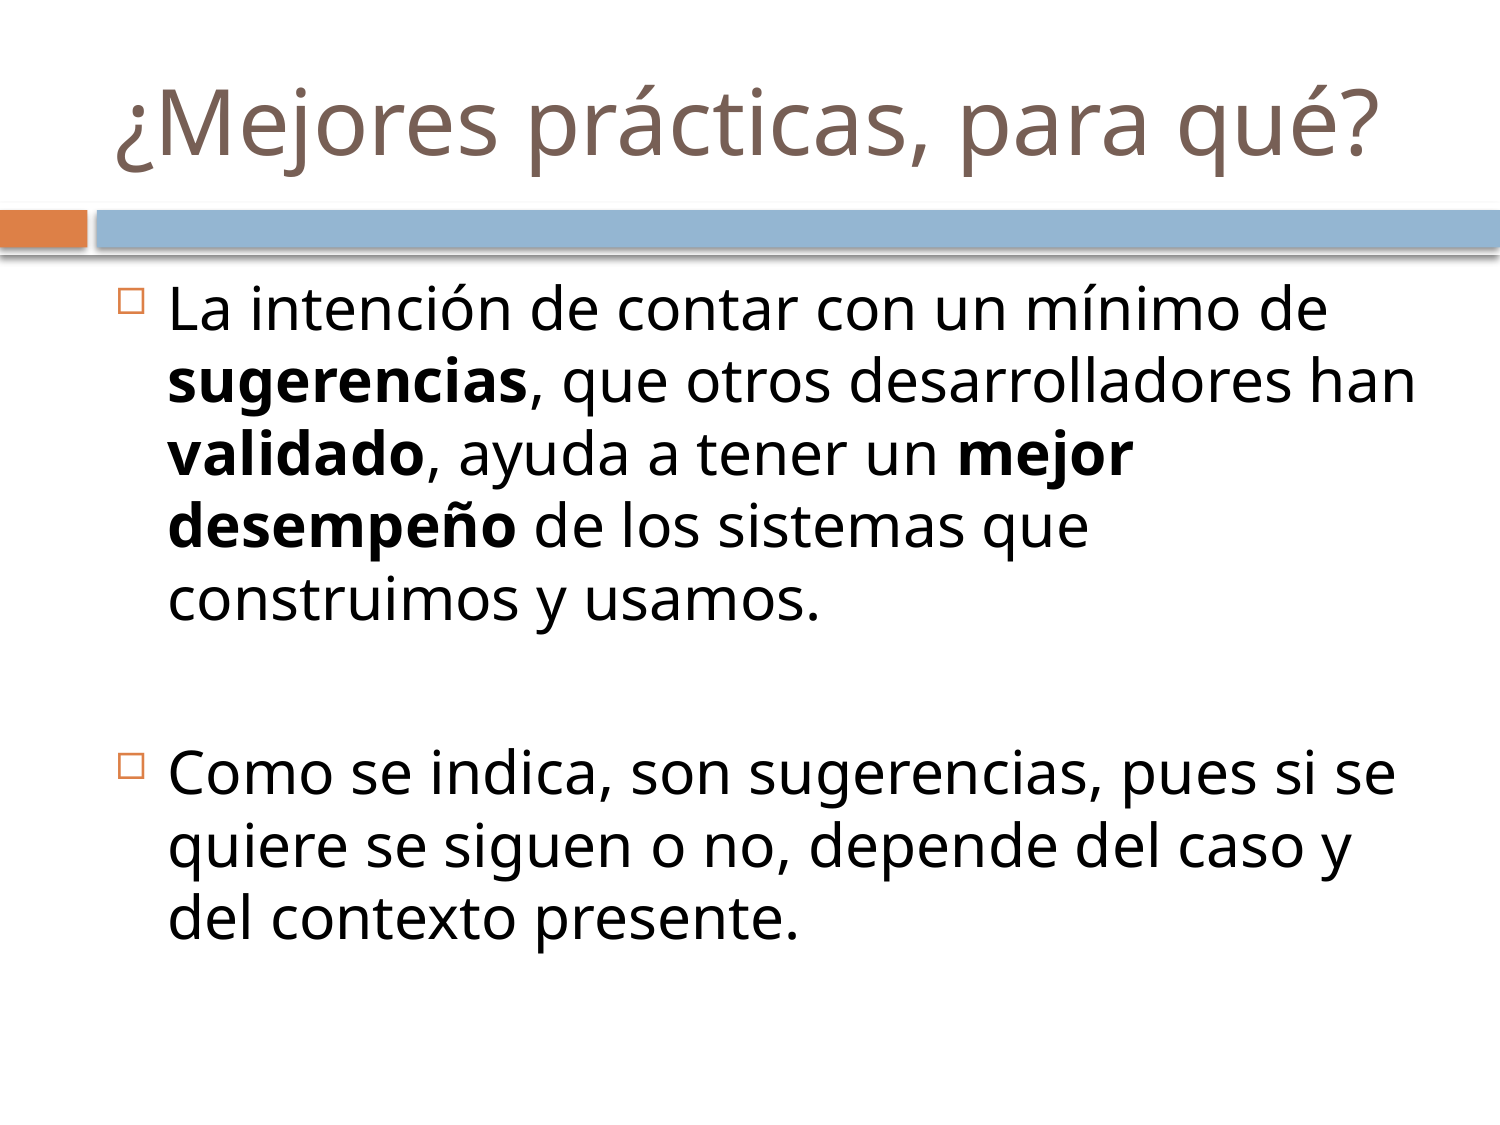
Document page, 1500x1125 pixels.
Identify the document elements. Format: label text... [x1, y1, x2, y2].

list La intención de contar con un mínimo de sugerencias, que otros desarrolladores han validado, ayuda a tener un mejor desempeño de los sistemas que construimos y usamos. Como se indica, son sugerencias, pues si se quiere se siguen o no, depende del caso y del contexto presente. [100, 262, 1438, 1000]
title ¿Mejores prácticas, para qué? [100, 37, 1438, 200]
